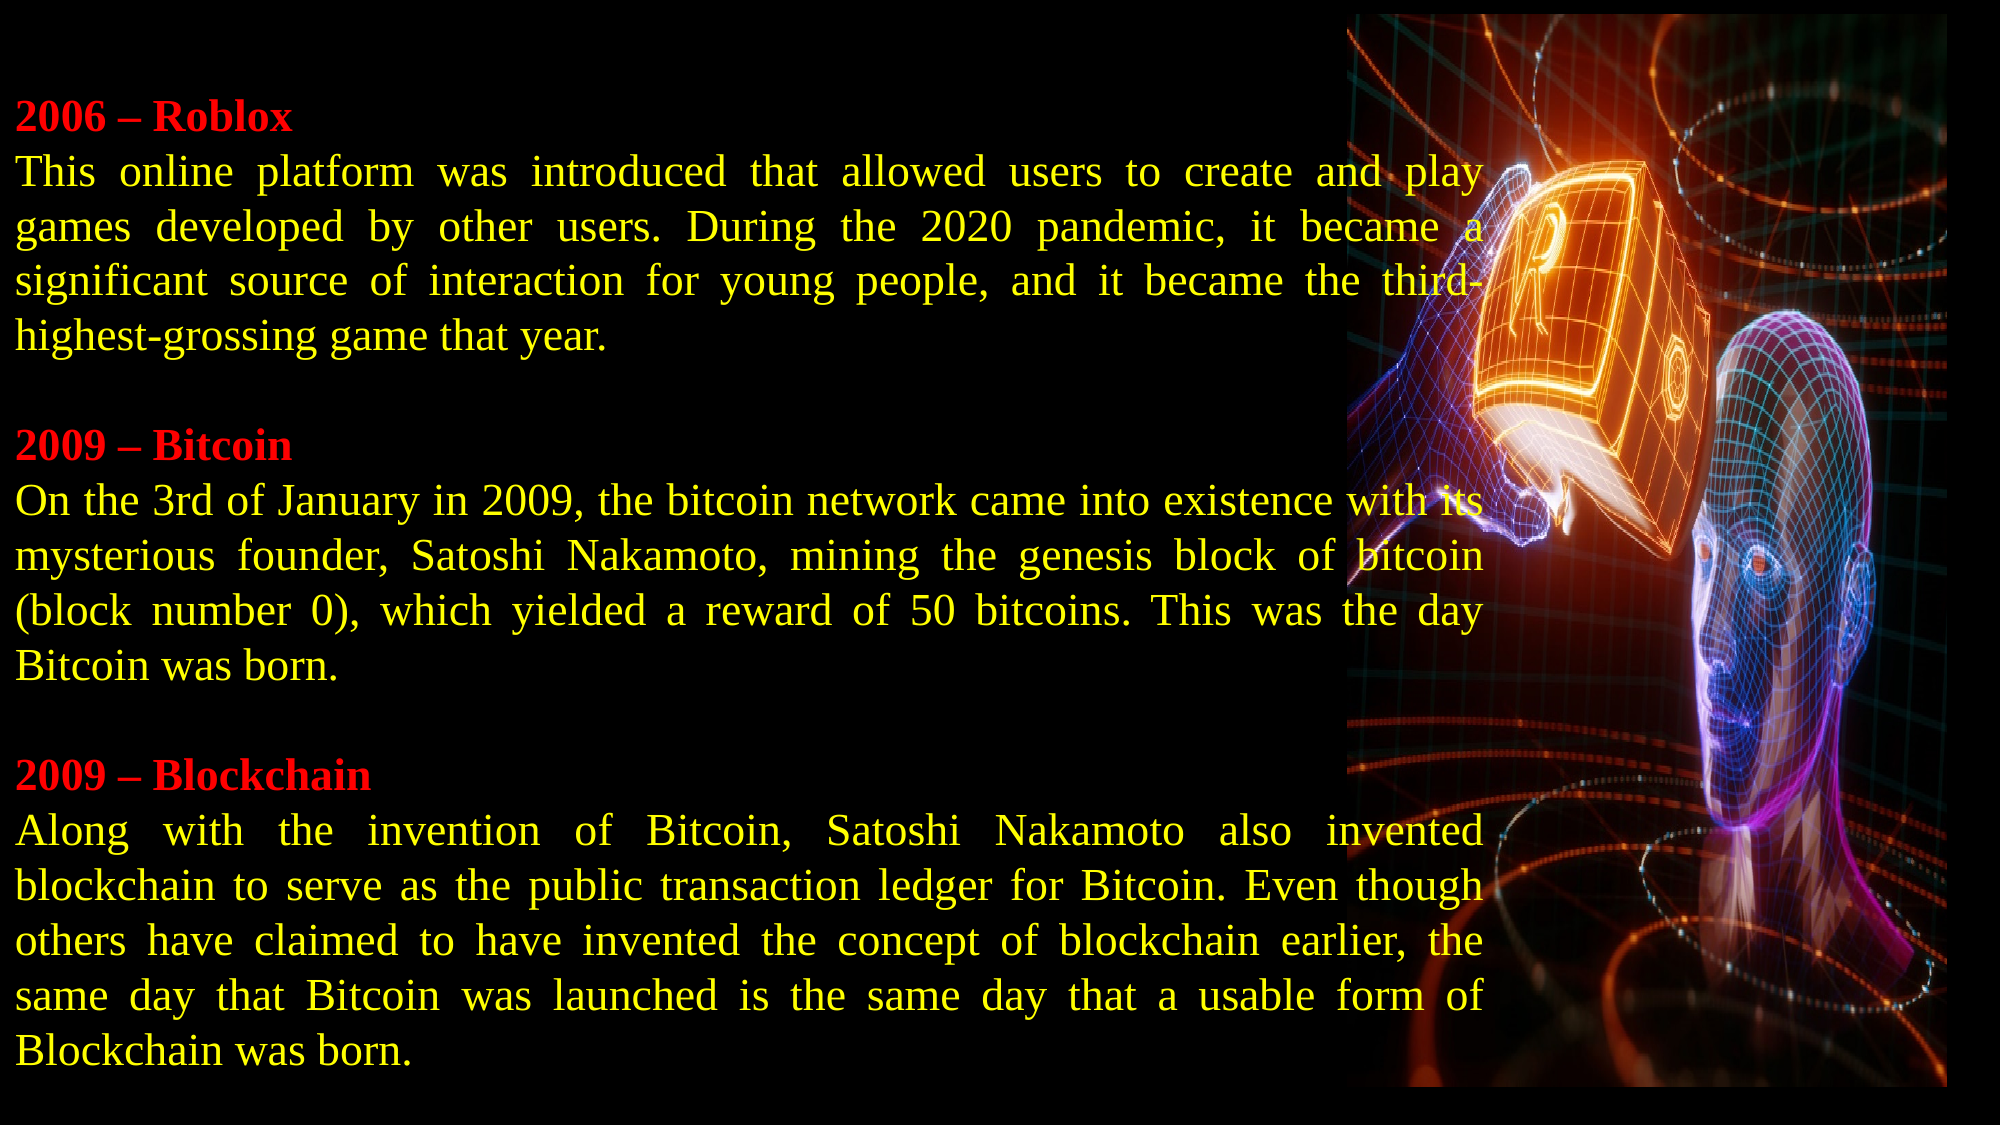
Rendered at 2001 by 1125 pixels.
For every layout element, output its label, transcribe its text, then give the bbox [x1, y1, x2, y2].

picture [1347, 14, 1947, 1087]
text_box 2006 – Roblox This online platform was introduced that allowed users to create and play games developed by other users. During the 2020 pandemic, it became a significant source of interaction for young people, and it became the third-highest-grossing game that year. 2009 – Bitcoin On the 3rd of January in 2009, the bitcoin network came into existence with its mysterious founder, Satoshi Nakamoto, mining the genesis block of bitcoin (block number 0), which yielded a reward of 50 bitcoins. This was the day Bitcoin was born. 2009 – Blockchain Along with the invention of Bitcoin, Satoshi Nakamoto also invented blockchain to serve as the public transaction ledger for Bitcoin. Even though others have claimed to have invented the concept of blockchain earlier, the same day that Bitcoin was launched is the same day that a usable form of Blockchain was born. [0, 77, 1347, 1083]
